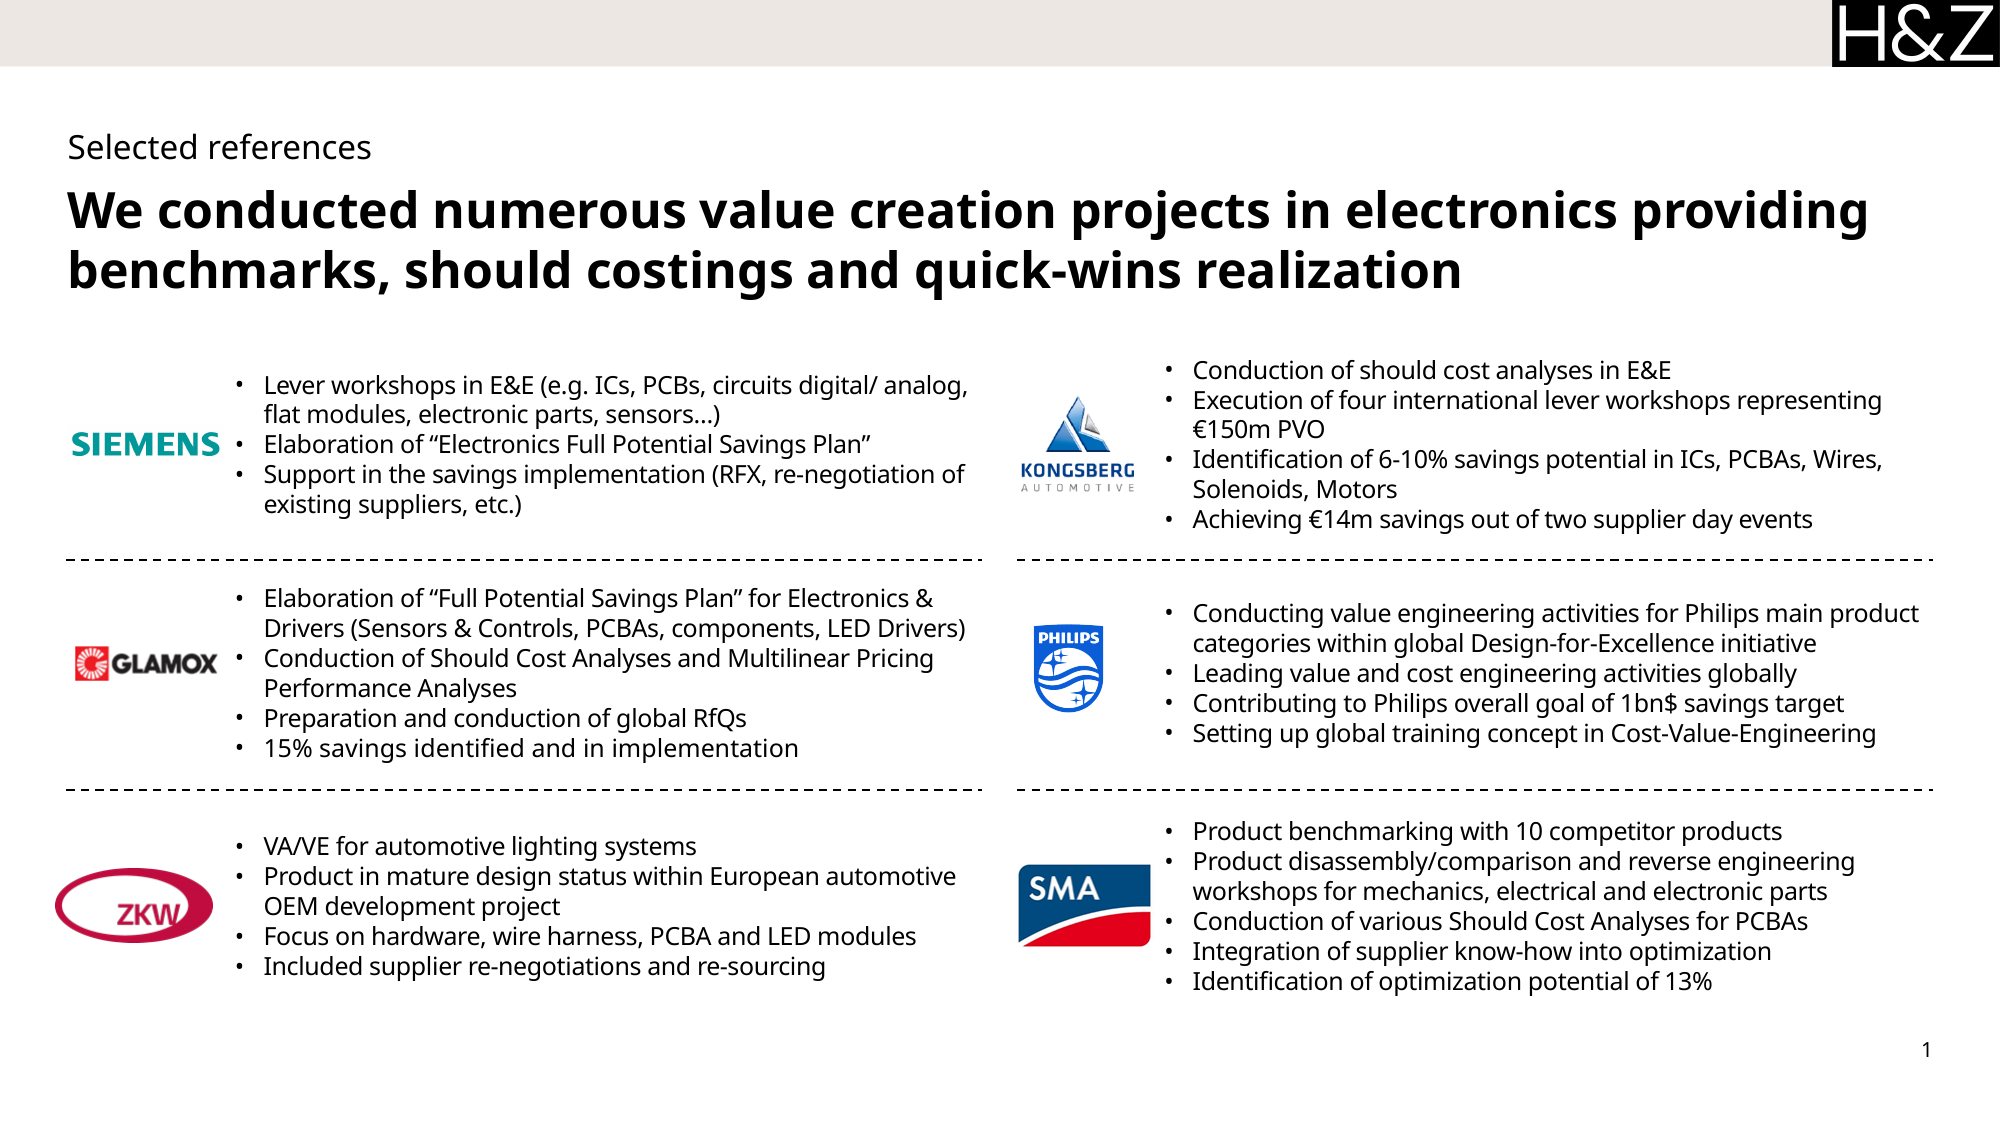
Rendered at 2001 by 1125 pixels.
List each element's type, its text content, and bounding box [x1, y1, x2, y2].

picture [66, 425, 225, 463]
picture [63, 635, 230, 687]
text_box Conducting value engineering activities for Philips main product categories within global Design-for-Excellence initiative Leading value and cost engineering activities globally Contributing to Philips overall goal of 1bn$ savings target Setting up global training concept in Cost-Value-Engineering [1164, 563, 1930, 782]
picture [1014, 860, 1155, 951]
picture [55, 868, 213, 943]
text_box Conduction of should cost analyses in E&E Execution of four international lever workshops representing €150m PVO Identification of 6-10% savings potential in ICs, PCBAs, Wires, Solenoids, Motors Achieving €14m savings out of two supplier day events [1164, 334, 1930, 554]
text_box Elaboration of “Full Potential Savings Plan” for Electronics & Drivers (Sensors & Controls, PCBAs, components, LED Drivers) Conduction of Should Cost Analyses and Multilinear Pricing Performance Analyses Preparation and conduction of global RfQs 15% savings identified and in implementation [234, 563, 1000, 782]
text_box Lever workshops in E&E (e.g. ICs, PCBs, circuits digital/ analog, flat modules, electronic parts, sensors…) Elaboration of “Electronics Full Potential Savings Plan” Support in the savings implementation (RFX, re-negotiation of existing suppliers, etc.) [234, 334, 1000, 554]
title We conducted numerous value creation projects in electronics providing benchmarks, should costings and quick-wins realization [67, 178, 1934, 310]
text_box Product benchmarking with 10 competitor products Product disassembly/comparison and reverse engineering workshops for mechanics, electrical and electronic parts Conduction of various Should Cost Analyses for PCBAs Integration of supplier know-how into optimization Identification of optimization potential of 13% [1164, 796, 1930, 1015]
picture [1832, 0, 2000, 67]
text_box VA/VE for automotive lighting systems Product in mature design status within European automotive OEM development project Focus on hardware, wire harness, PCBA and LED modules Included supplier re-negotiations and re-sourcing [234, 796, 1000, 1015]
picture [1021, 387, 1134, 501]
list Selected references [67, 126, 1934, 174]
picture [999, 589, 1138, 749]
